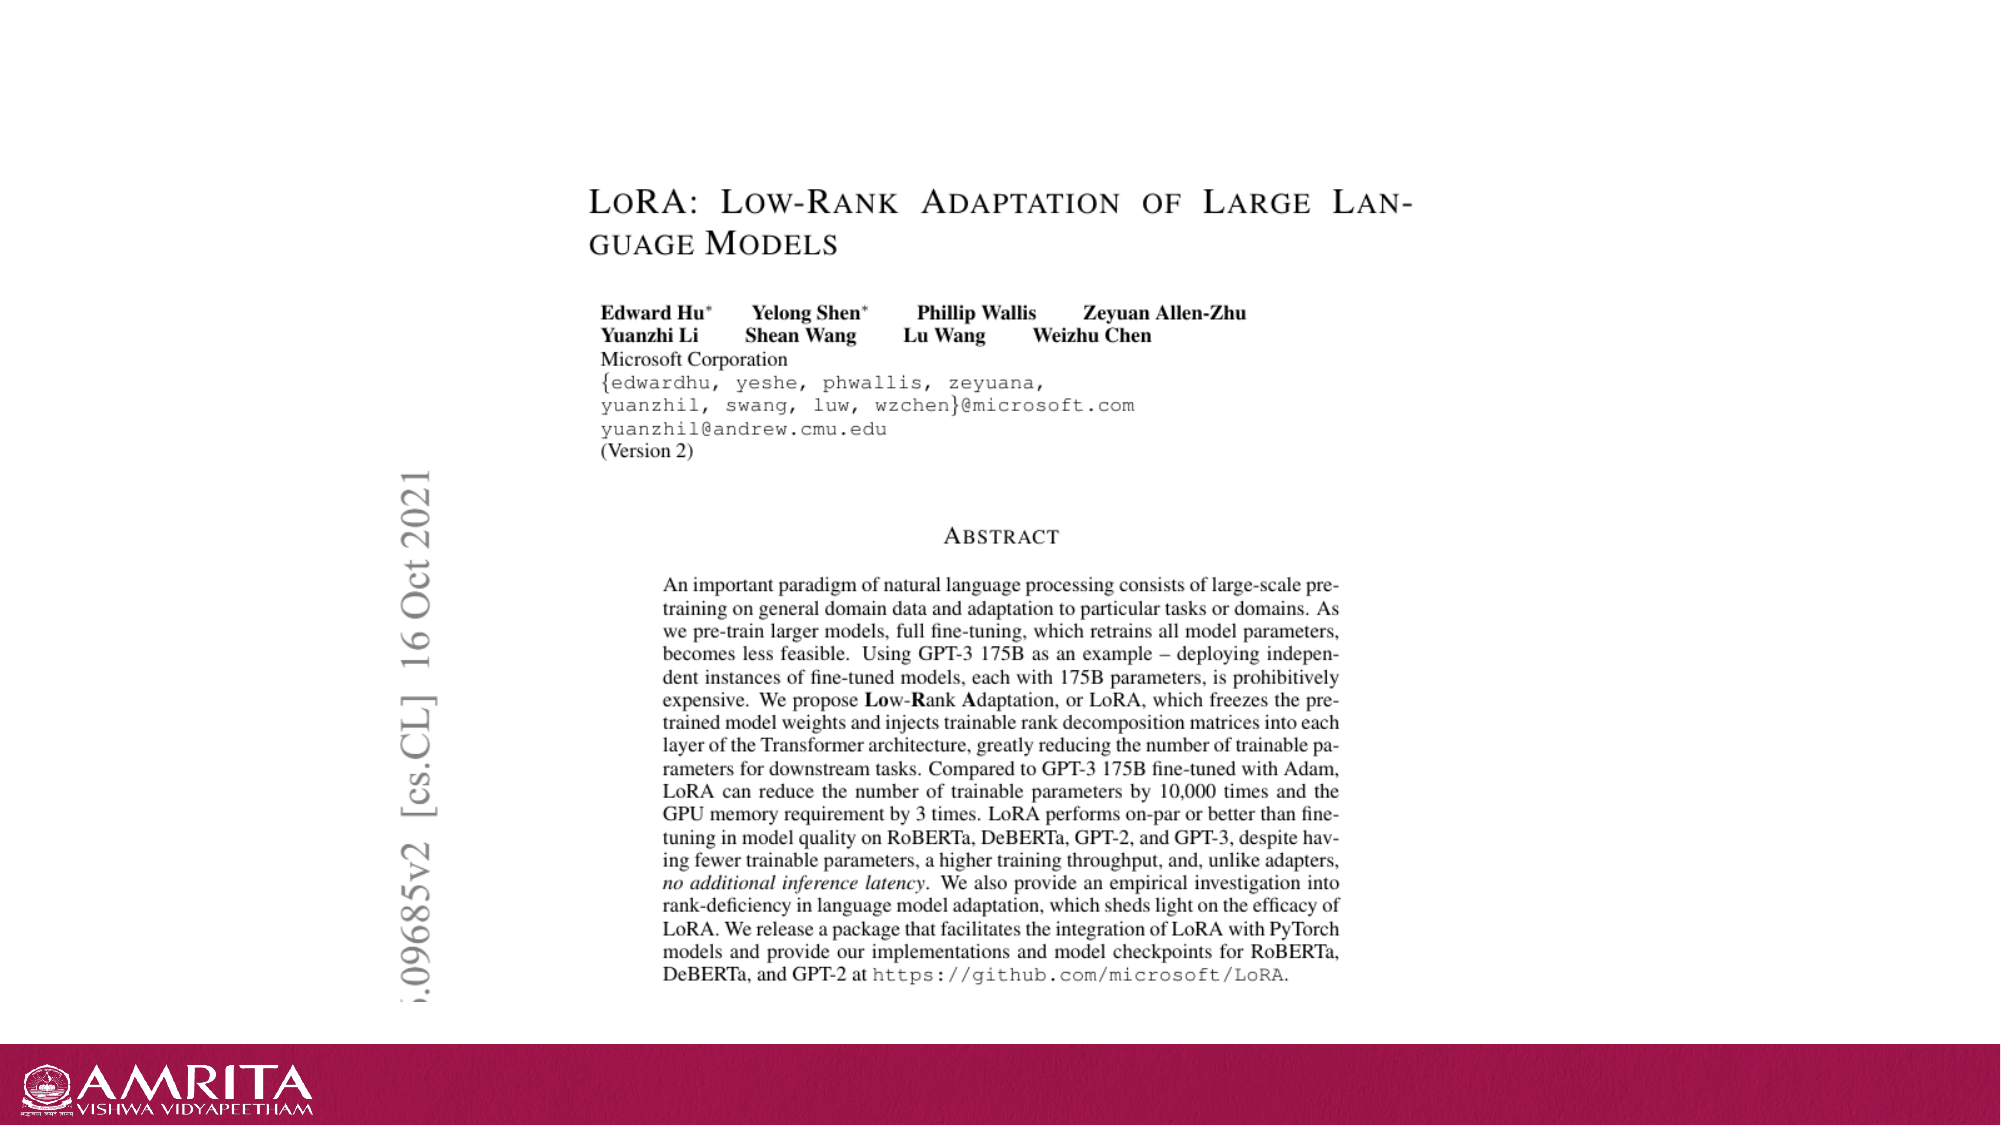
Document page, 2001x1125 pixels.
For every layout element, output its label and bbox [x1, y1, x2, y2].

picture [0, 1044, 2001, 1125]
picture [389, 123, 1611, 1002]
